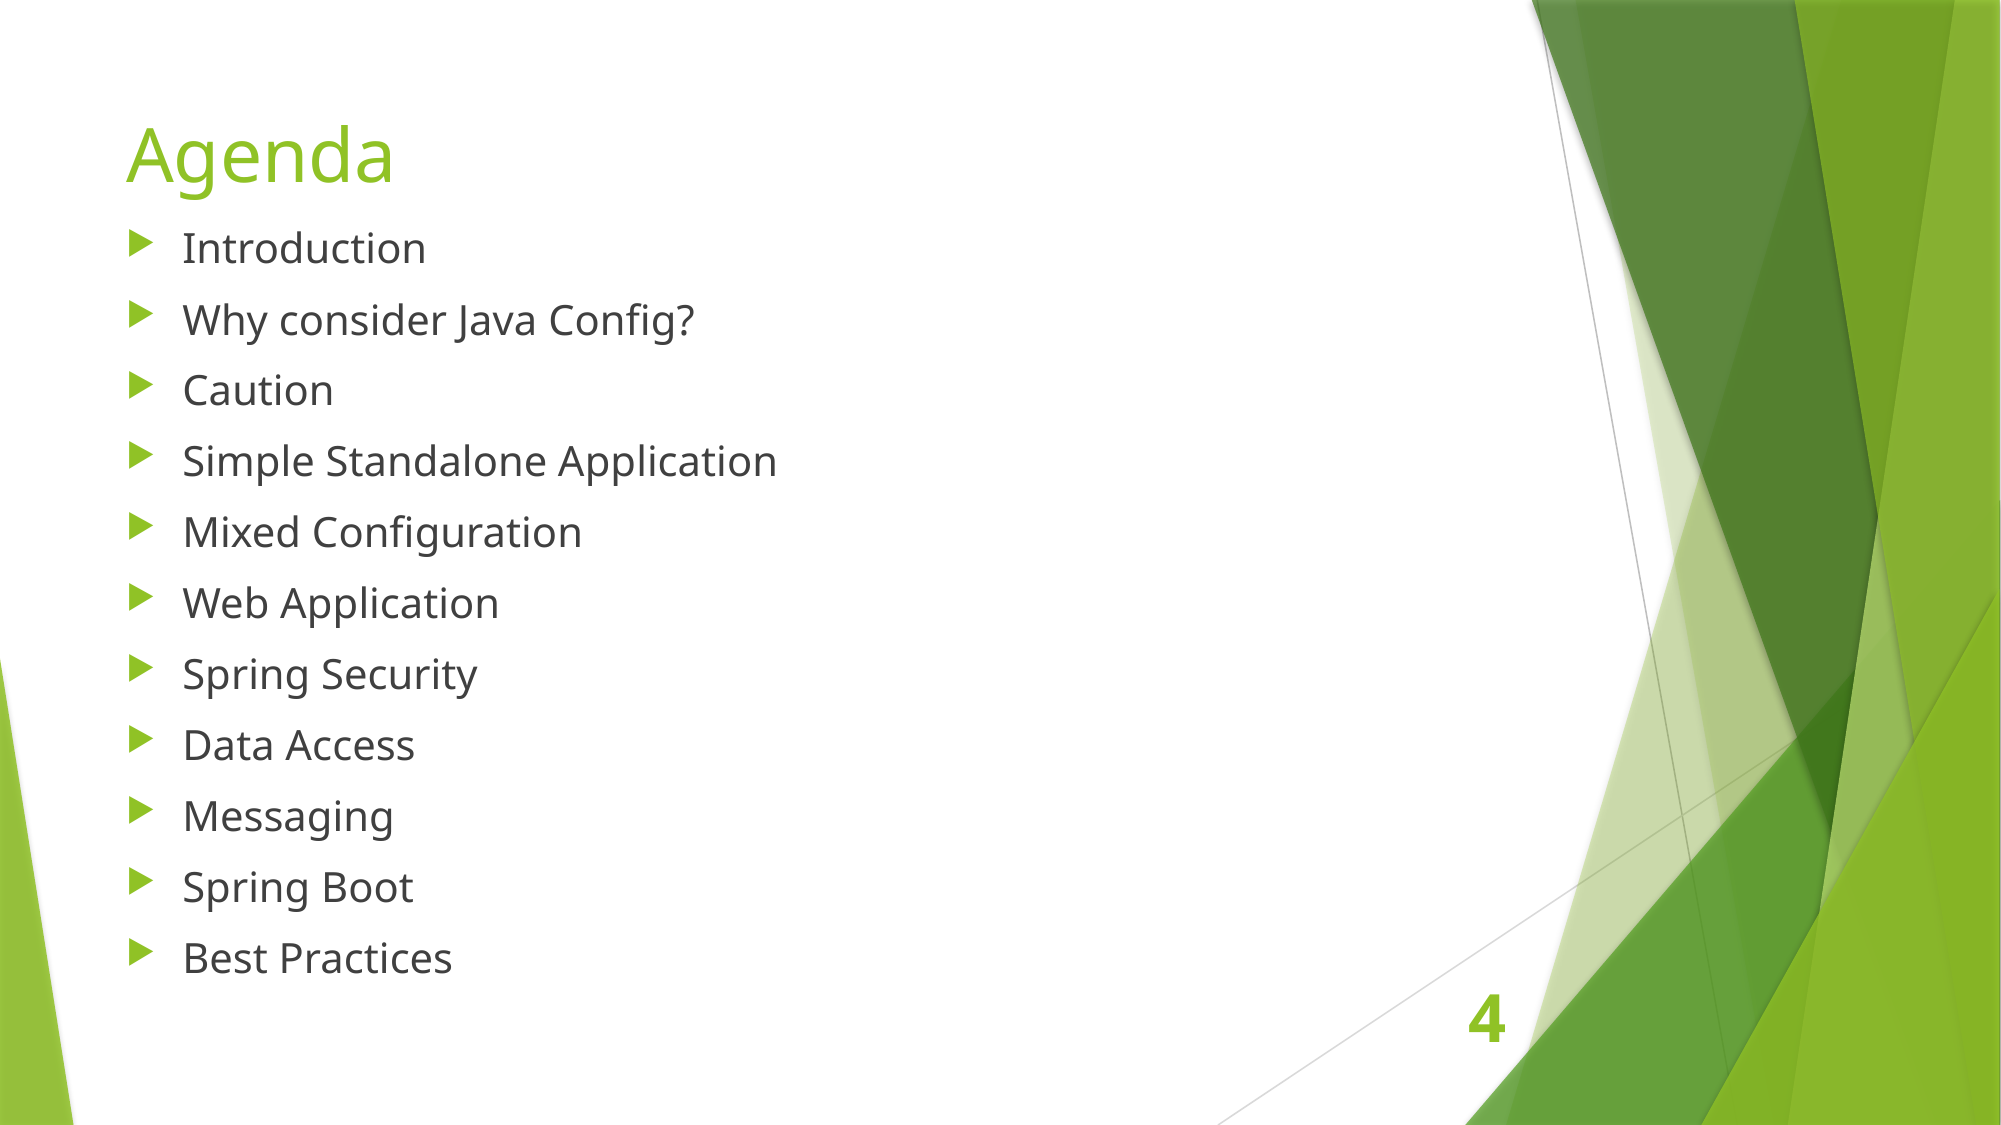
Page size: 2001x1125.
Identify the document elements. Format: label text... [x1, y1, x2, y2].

slide_number 4 [1409, 991, 1522, 1051]
list Introduction Why consider Java Config? Caution Simple Standalone Application Mixed Configuration Web Application Spring Security Data Access Messaging Spring Boot Best Practices [111, 214, 1522, 992]
title Agenda [111, 99, 1522, 214]
